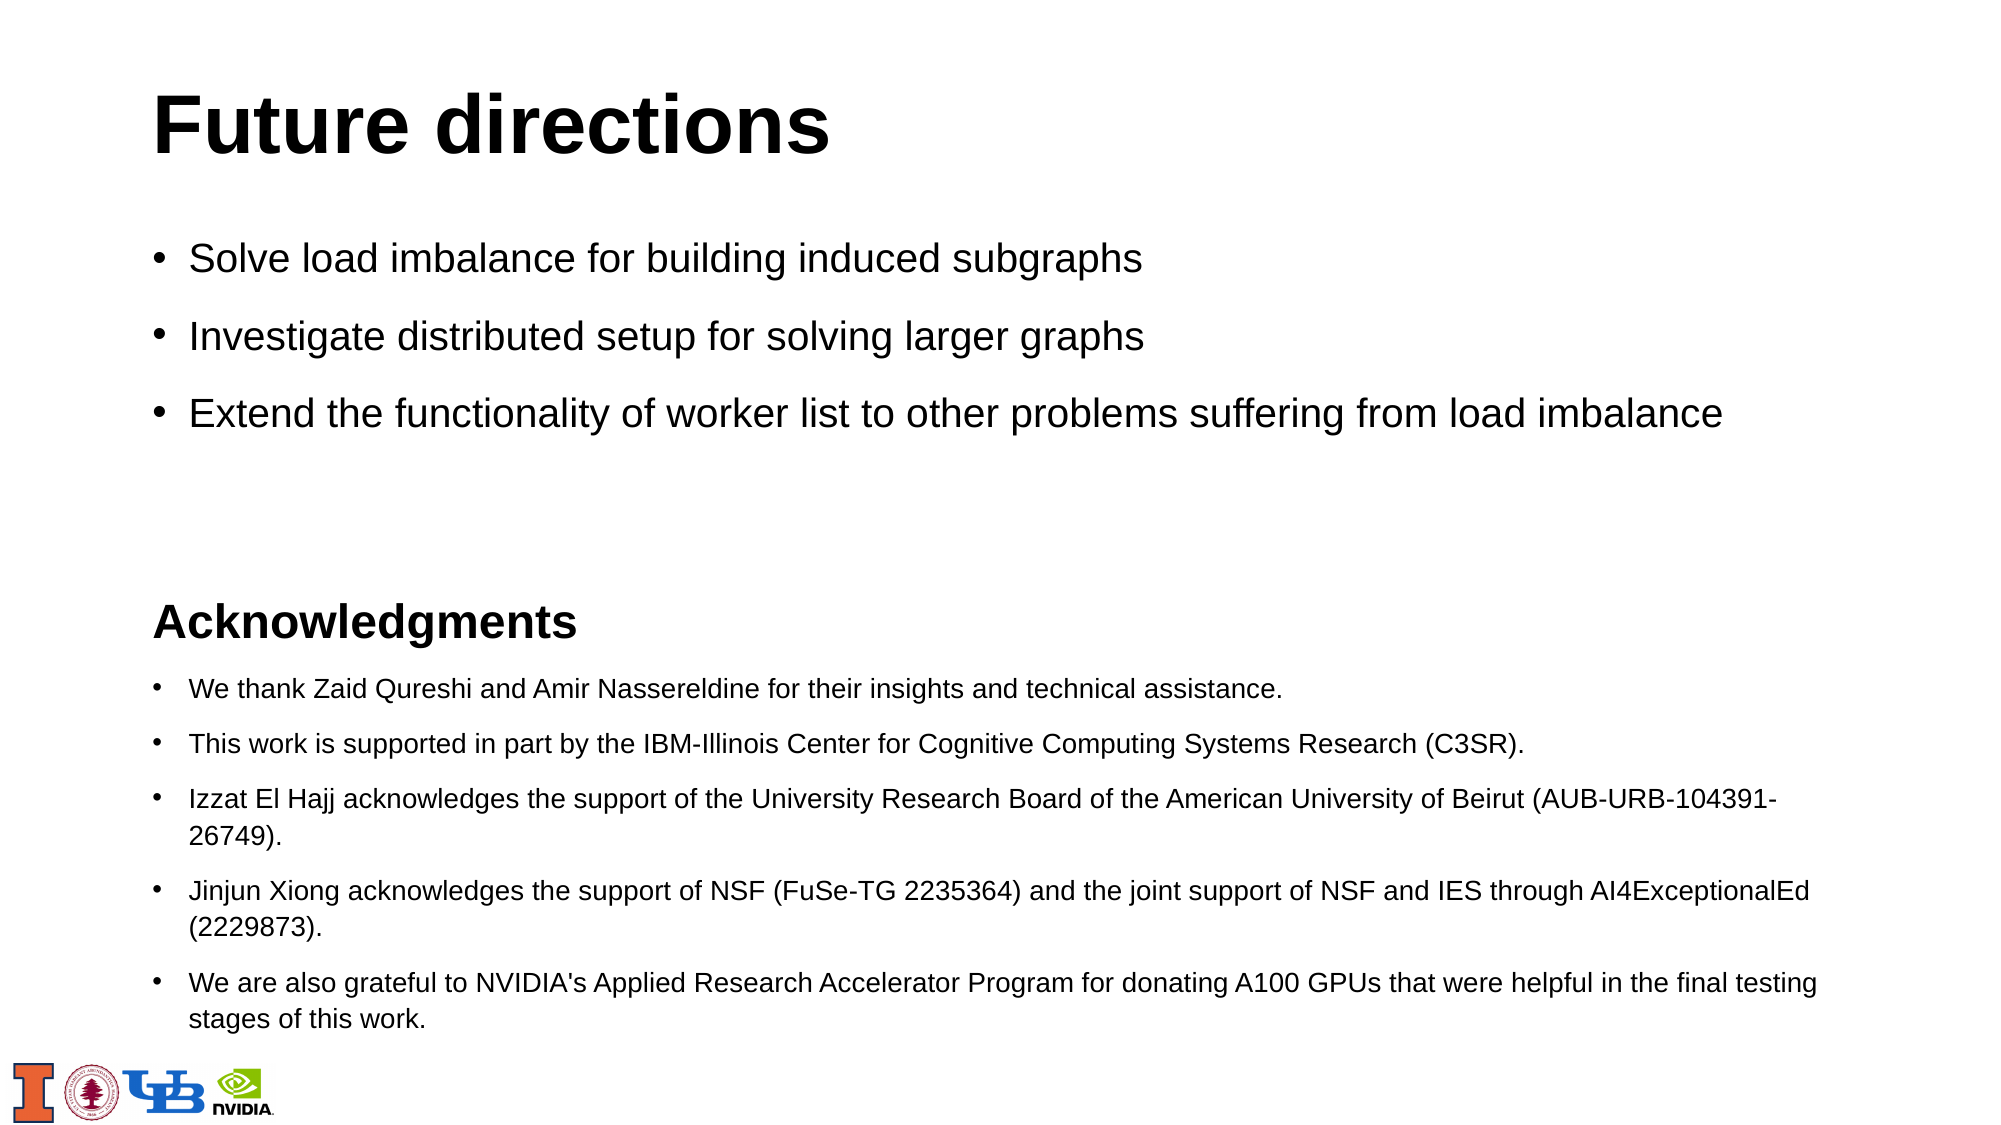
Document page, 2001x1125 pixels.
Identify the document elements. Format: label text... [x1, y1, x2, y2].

title Future directions [137, 59, 1863, 193]
picture [5, 1063, 276, 1123]
list Solve load imbalance for building induced subgraphs Investigate distributed setup for solving larger graphs Extend the functionality of worker list to other problems suffering from load imbalance Acknowledgments We thank Zaid Qureshi and Amir Nassereldine for their insights and technical assistance. This work is supported in part by the IBM-Illinois Center for Cognitive Computing Systems Research (C3SR). Izzat El Hajj acknowledges the support of the University Research Board of the American University of Beirut (AUB-URB-104391-26749). Jinjun Xiong acknowledges the support of NSF (FuSe-TG 2235364) and the joint support of NSF and IES through AI4ExceptionalEd (2229873). We are also grateful to NVIDIA's Applied Research Accelerator Program for donating A100 GPUs that were helpful in the final testing stages of this work. [137, 215, 1863, 1048]
